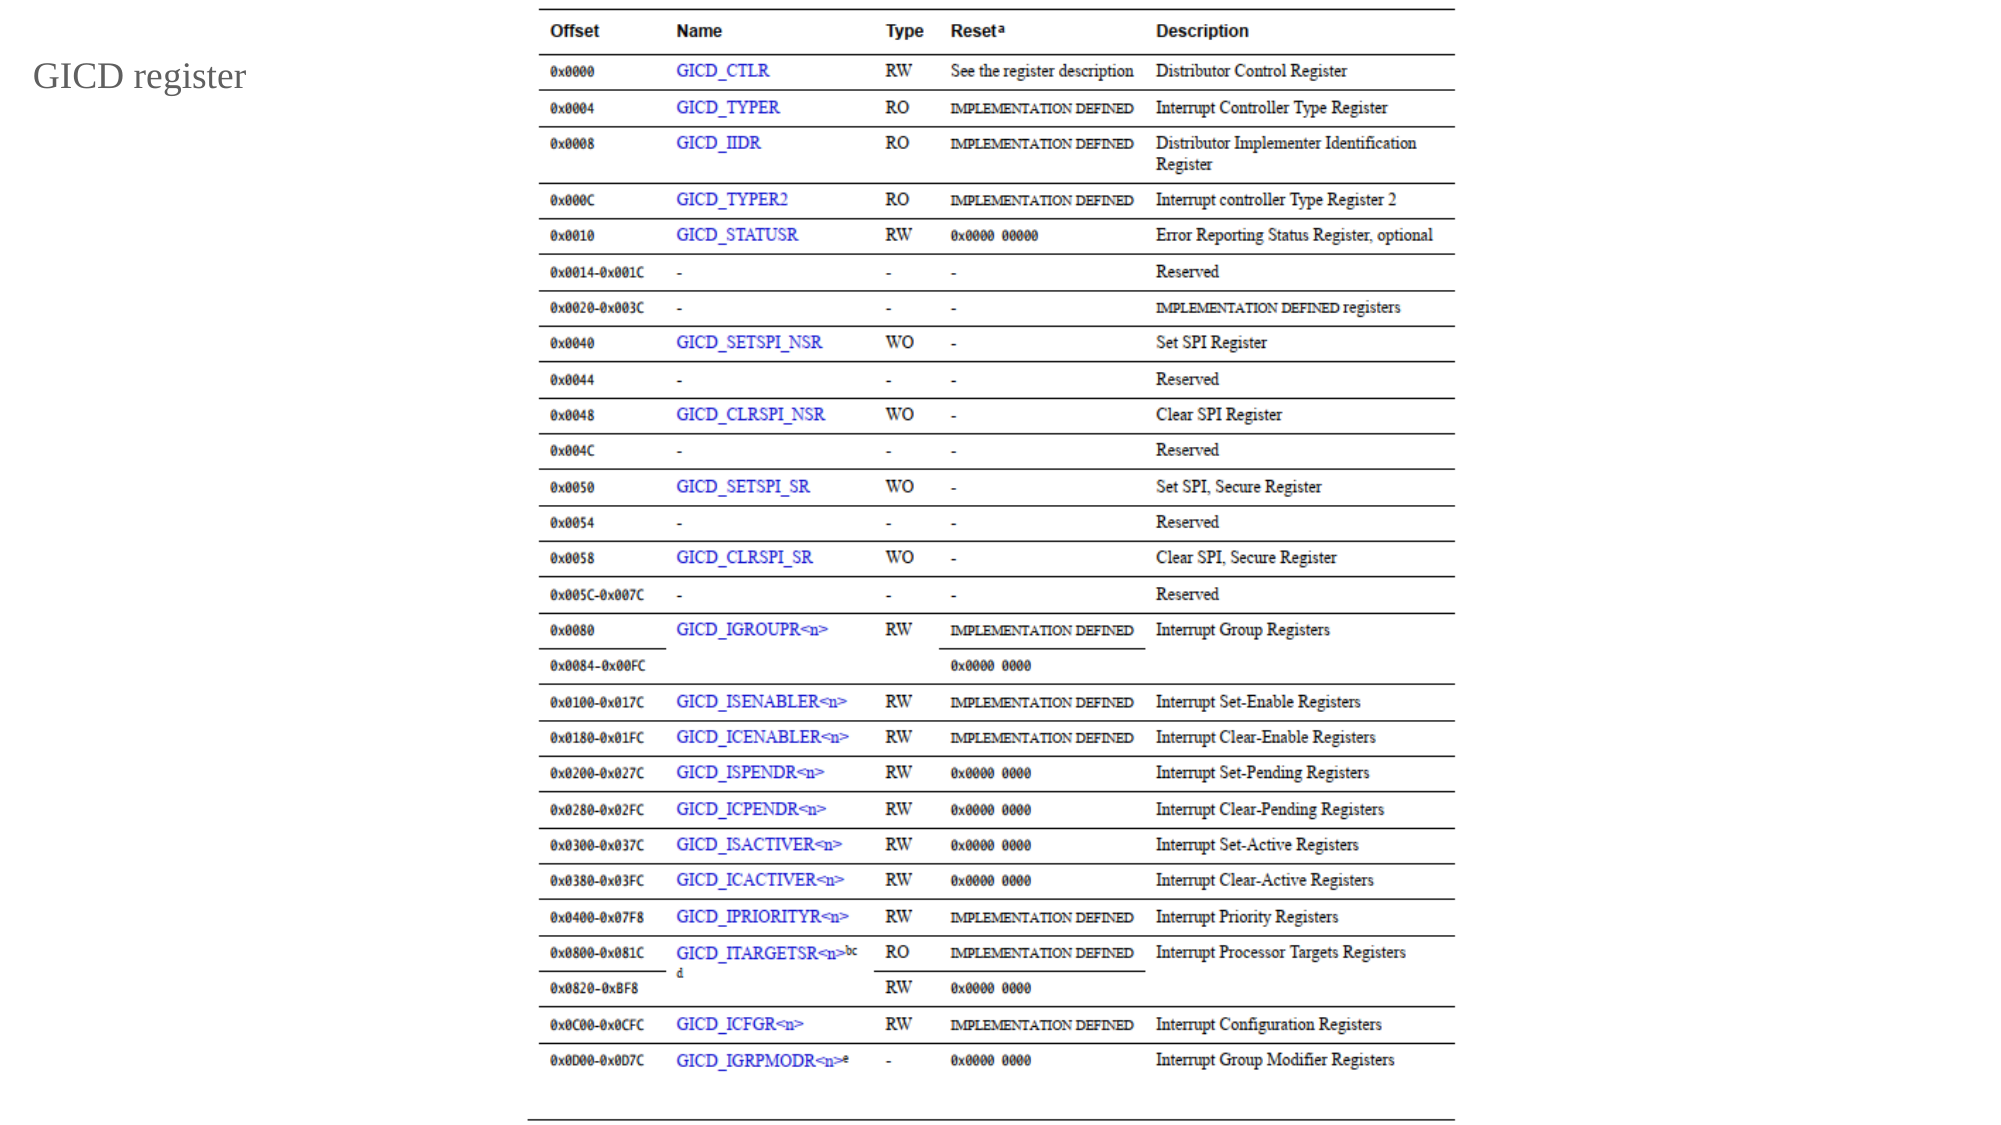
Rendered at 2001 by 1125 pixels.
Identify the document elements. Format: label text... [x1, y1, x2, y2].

text_box GICD register [18, 43, 361, 104]
picture [524, 0, 1475, 1125]
